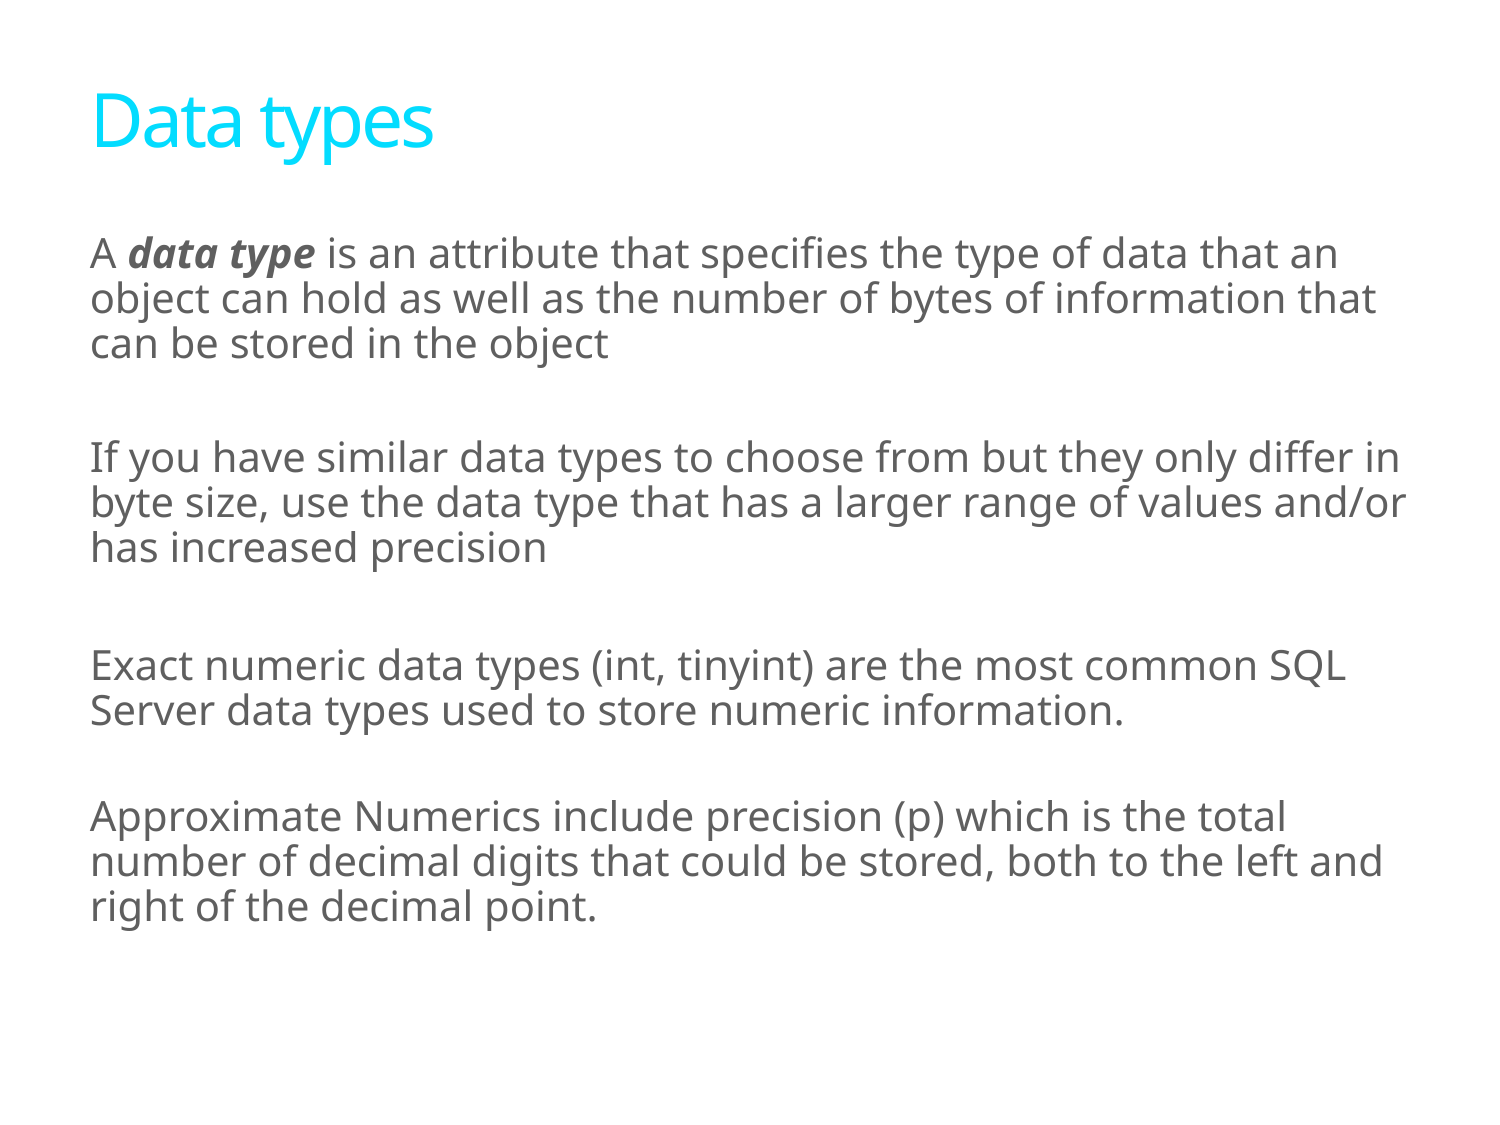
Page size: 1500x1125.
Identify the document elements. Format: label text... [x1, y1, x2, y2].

list A data type is an attribute that specifies the type of data that an object can hold as well as the number of bytes of information that can be stored in the object If you have similar data types to choose from but they only differ in byte size, use the data type that has a larger range of values and/or has increased precision Exact numeric data types (int, tinyint) are the most common SQL Server data types used to store numeric information. Approximate Numerics include precision (p) which is the total number of decimal digits that could be stored, both to the left and right of the decimal point. [75, 224, 1425, 1063]
title Data types [75, 75, 1425, 224]
